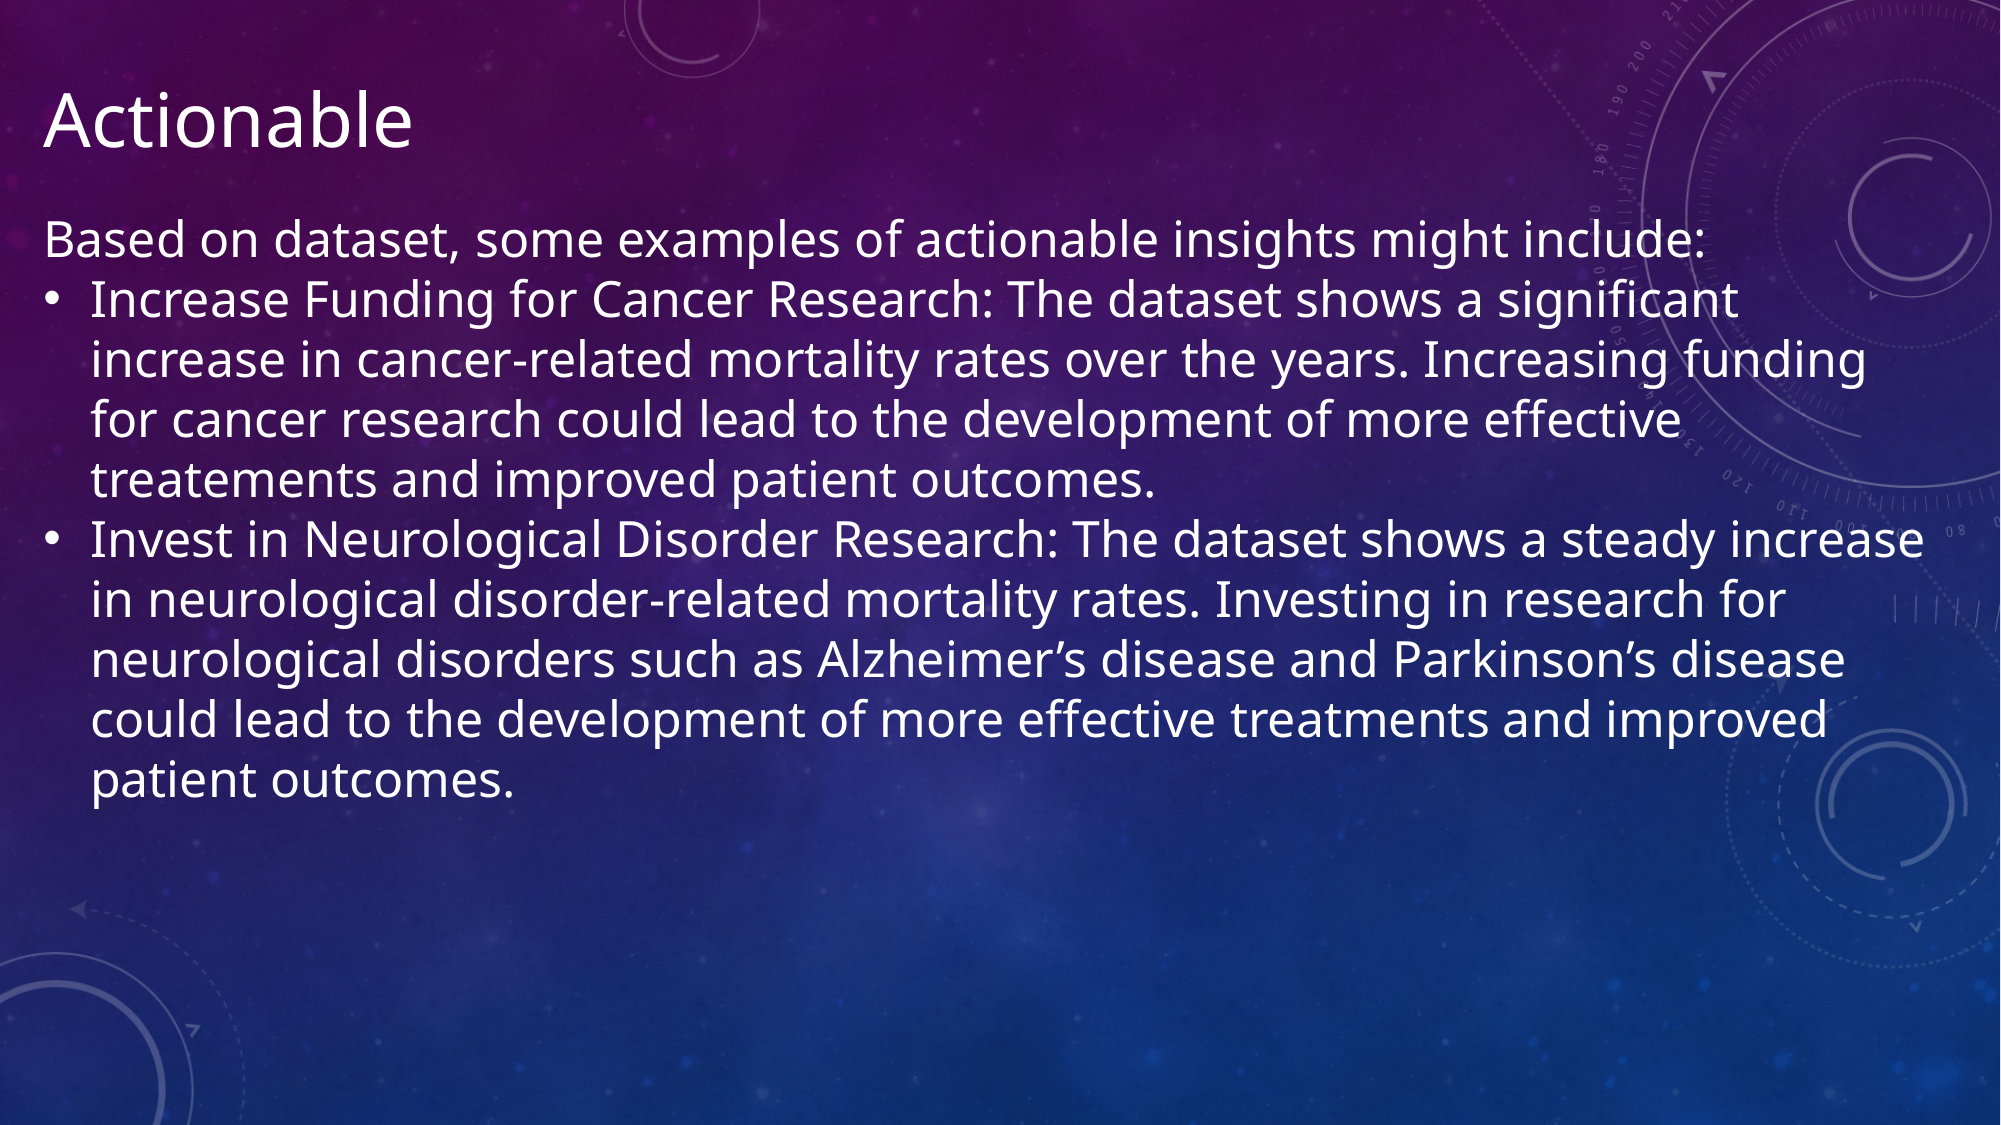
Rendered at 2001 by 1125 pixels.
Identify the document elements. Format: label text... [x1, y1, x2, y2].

text_box Actionable Based on dataset, some examples of actionable insights might include: Increase Funding for Cancer Research: The dataset shows a significant increase in cancer-related mortality rates over the years. Increasing funding for cancer research could lead to the development of more effective treatements and improved patient outcomes. Invest in Neurological Disorder Research: The dataset shows a steady increase in neurological disorder-related mortality rates. Investing in research for neurological disorders such as Alzheimer’s disease and Parkinson’s disease could lead to the development of more effective treatments and improved patient outcomes. [28, 65, 1960, 861]
picture [0, 0, 2001, 1125]
